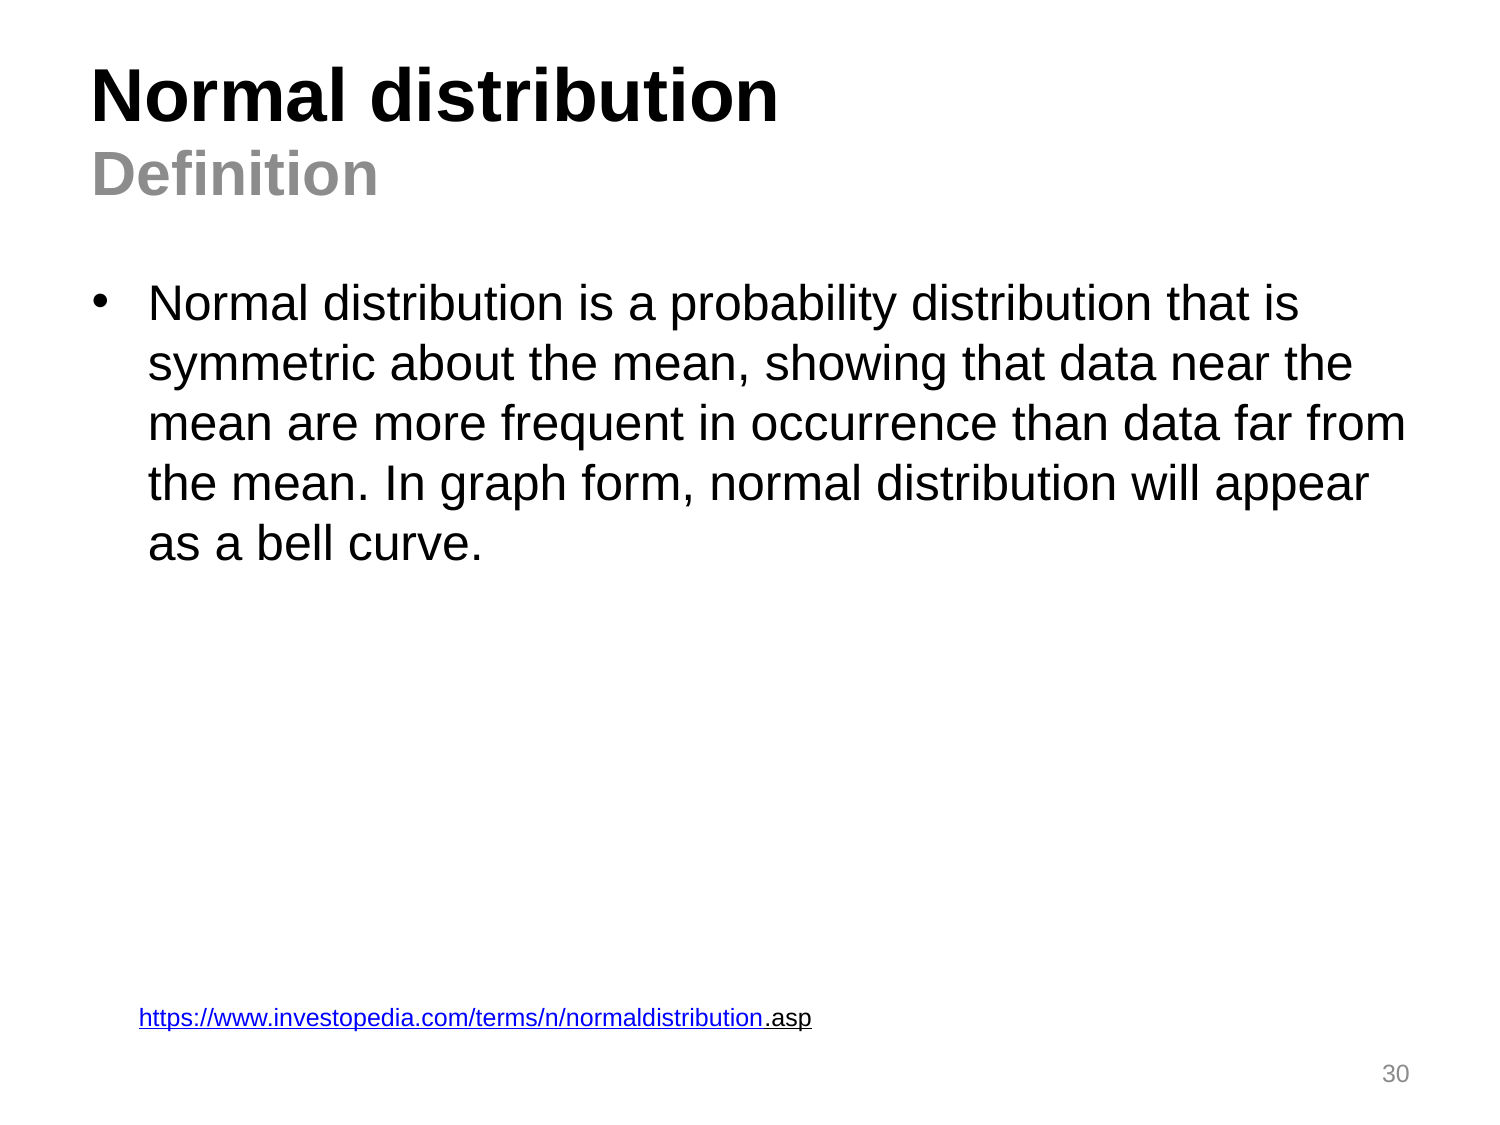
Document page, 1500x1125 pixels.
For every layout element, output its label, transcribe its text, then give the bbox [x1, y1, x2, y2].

list Normal distribution is a probability distribution that is symmetric about the mean, showing that data near the mean are more frequent in occurrence than data far from the mean. In graph form, normal distribution will appear as a bell curve. [76, 262, 1436, 906]
list Definition [76, 125, 1424, 201]
title Normal distribution [75, 45, 1424, 138]
text_box https://www.investopedia.com/terms/n/normaldistribution.asp [123, 993, 874, 1039]
slide_number 30 [1074, 1042, 1425, 1103]
